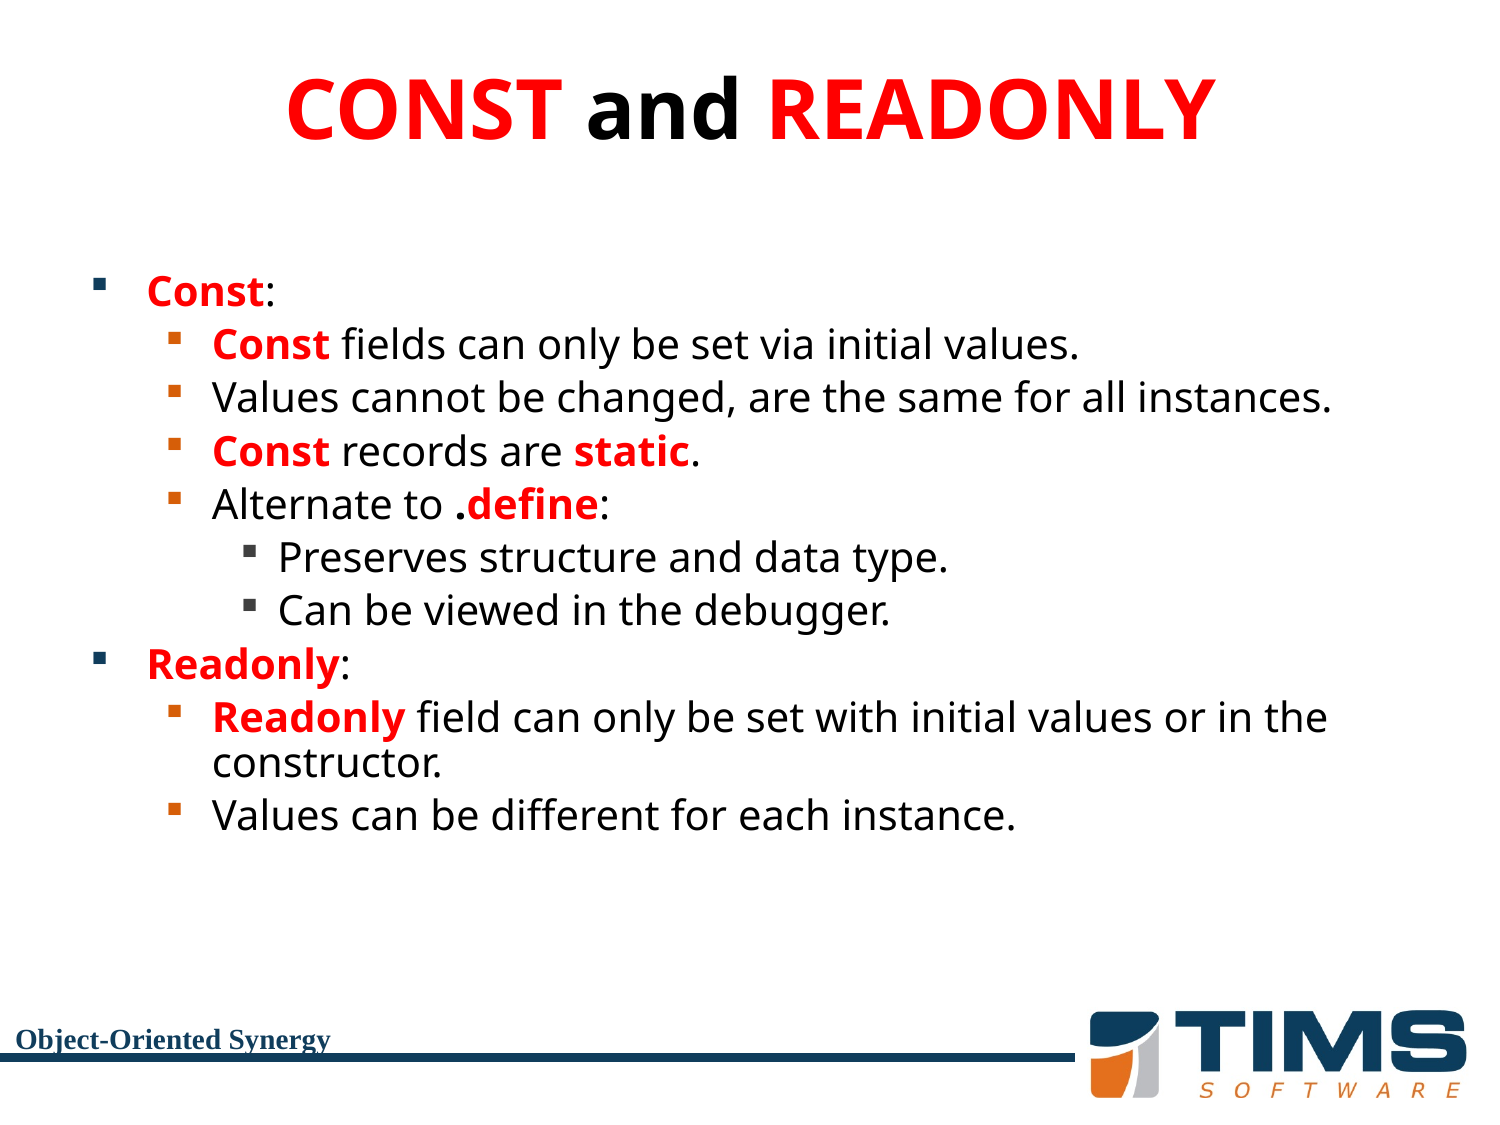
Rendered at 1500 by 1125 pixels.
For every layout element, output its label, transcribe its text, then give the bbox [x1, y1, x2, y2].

picture [1087, 1007, 1469, 1098]
list Const: Const fields can only be set via initial values. Values cannot be changed, are the same for all instances. Const records are static. Alternate to .define: Preserves structure and data type. Can be viewed in the debugger. Readonly: Readonly field can only be set with initial values or in the constructor. Values can be different for each instance. [75, 262, 1425, 1005]
text_box Object-Oriented Synergy [0, 1012, 650, 1088]
title CONST and READONLY [75, 12, 1426, 200]
